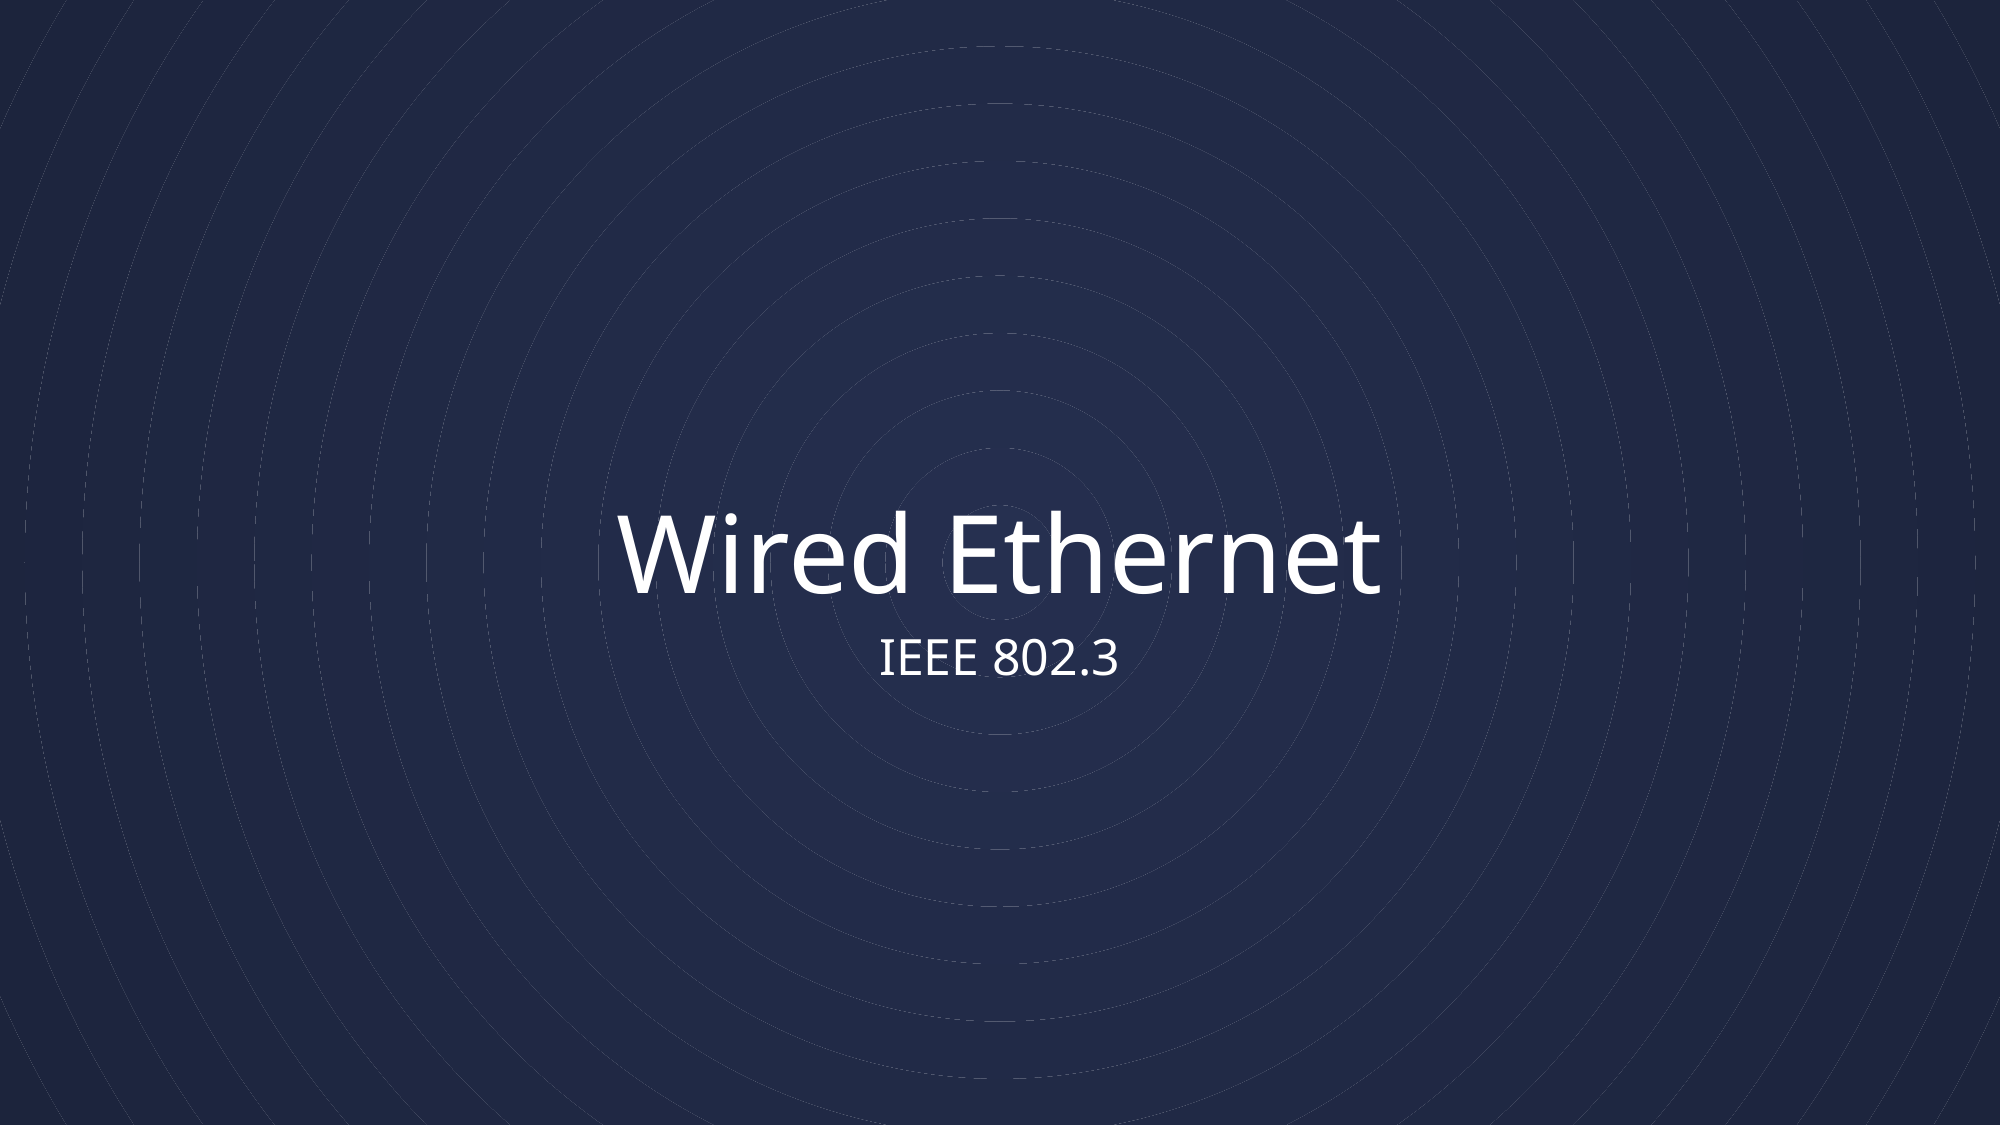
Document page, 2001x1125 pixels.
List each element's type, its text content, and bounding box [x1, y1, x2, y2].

list IEEE 802.3 [249, 624, 1750, 813]
title Wired Ethernet [249, 187, 1750, 624]
